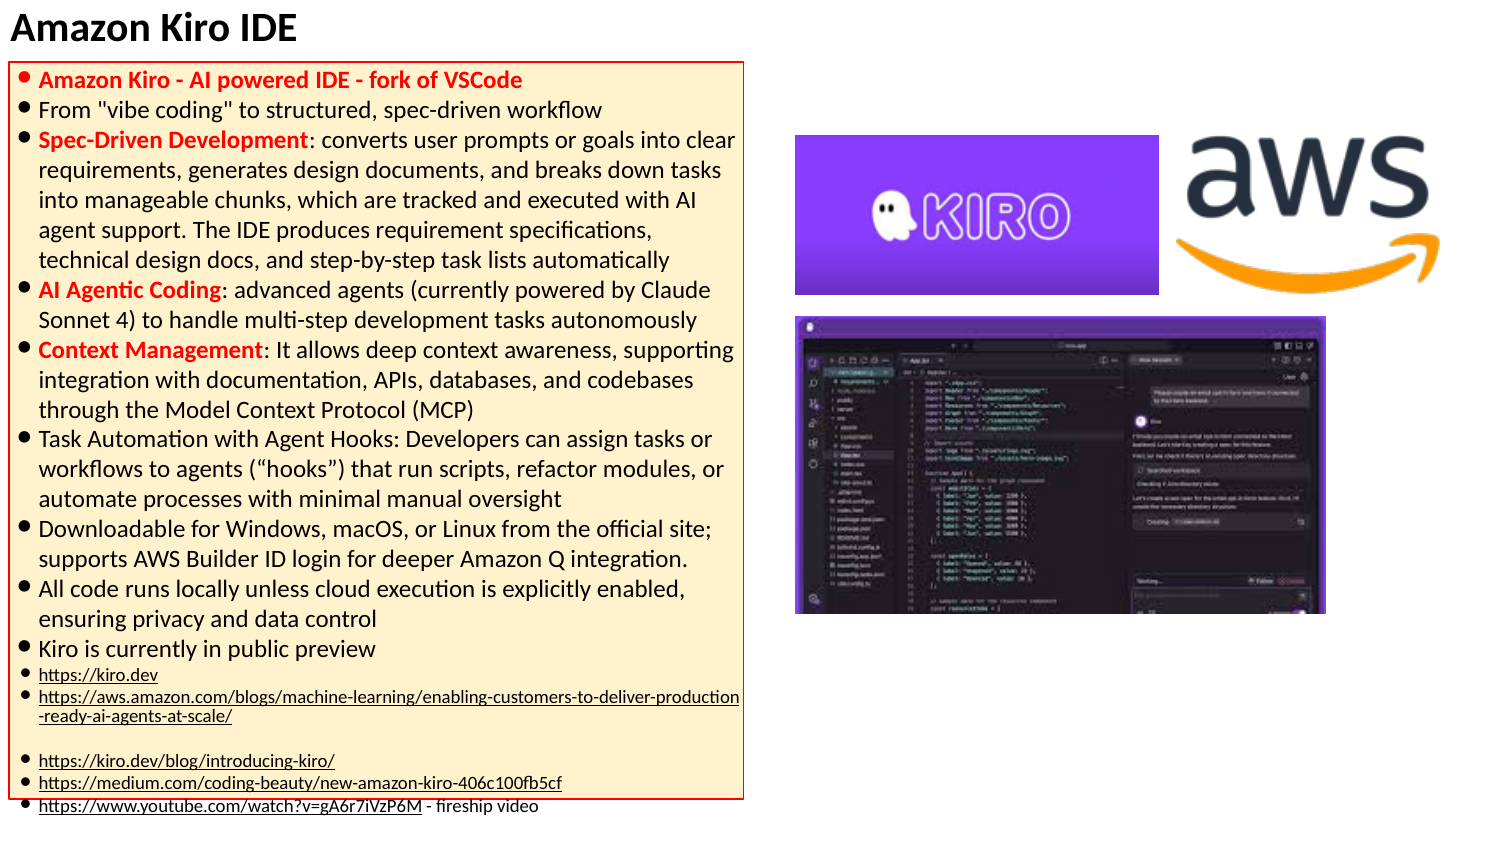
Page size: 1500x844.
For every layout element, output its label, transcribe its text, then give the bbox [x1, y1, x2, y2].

text_box Amazon Kiro - AI powered IDE - fork of VSCode From "vibe coding" to structured, spec-driven workflow Spec-Driven Development: converts user prompts or goals into clear requirements, generates design documents, and breaks down tasks into manageable chunks, which are tracked and executed with AI agent support. The IDE produces requirement specifications, technical design docs, and step-by-step task lists automatically AI Agentic Coding: advanced agents (currently powered by Claude Sonnet 4) to handle multi-step development tasks autonomously Context Management: It allows deep context awareness, supporting integration with documentation, APIs, databases, and codebases through the Model Context Protocol (MCP) Task Automation with Agent Hooks: Developers can assign tasks or workflows to agents (“hooks”) that run scripts, refactor modules, or automate processes with minimal manual oversight Downloadable for Windows, macOS, or Linux from the official site; supports AWS Builder ID login for deeper Amazon Q integration. All code runs locally unless cloud execution is explicitly enabled, ensuring privacy and data control Kiro is currently in public preview https://kiro.dev https://aws.amazon.com/blogs/machine-learning/enabling-customers-to-deliver-production-ready-ai-agents-at-scale/ https://kiro.dev/blog/introducing-kiro/ https://medium.com/coding-beauty/new-amazon-kiro-406c100fb5cf https://www.youtube.com/watch?v=gA6r7iVzP6M - fireship video [9, 62, 744, 799]
picture [1174, 135, 1441, 296]
picture [795, 316, 1326, 614]
picture [795, 135, 1159, 296]
text_box Amazon Kiro IDE [9, 0, 397, 52]
